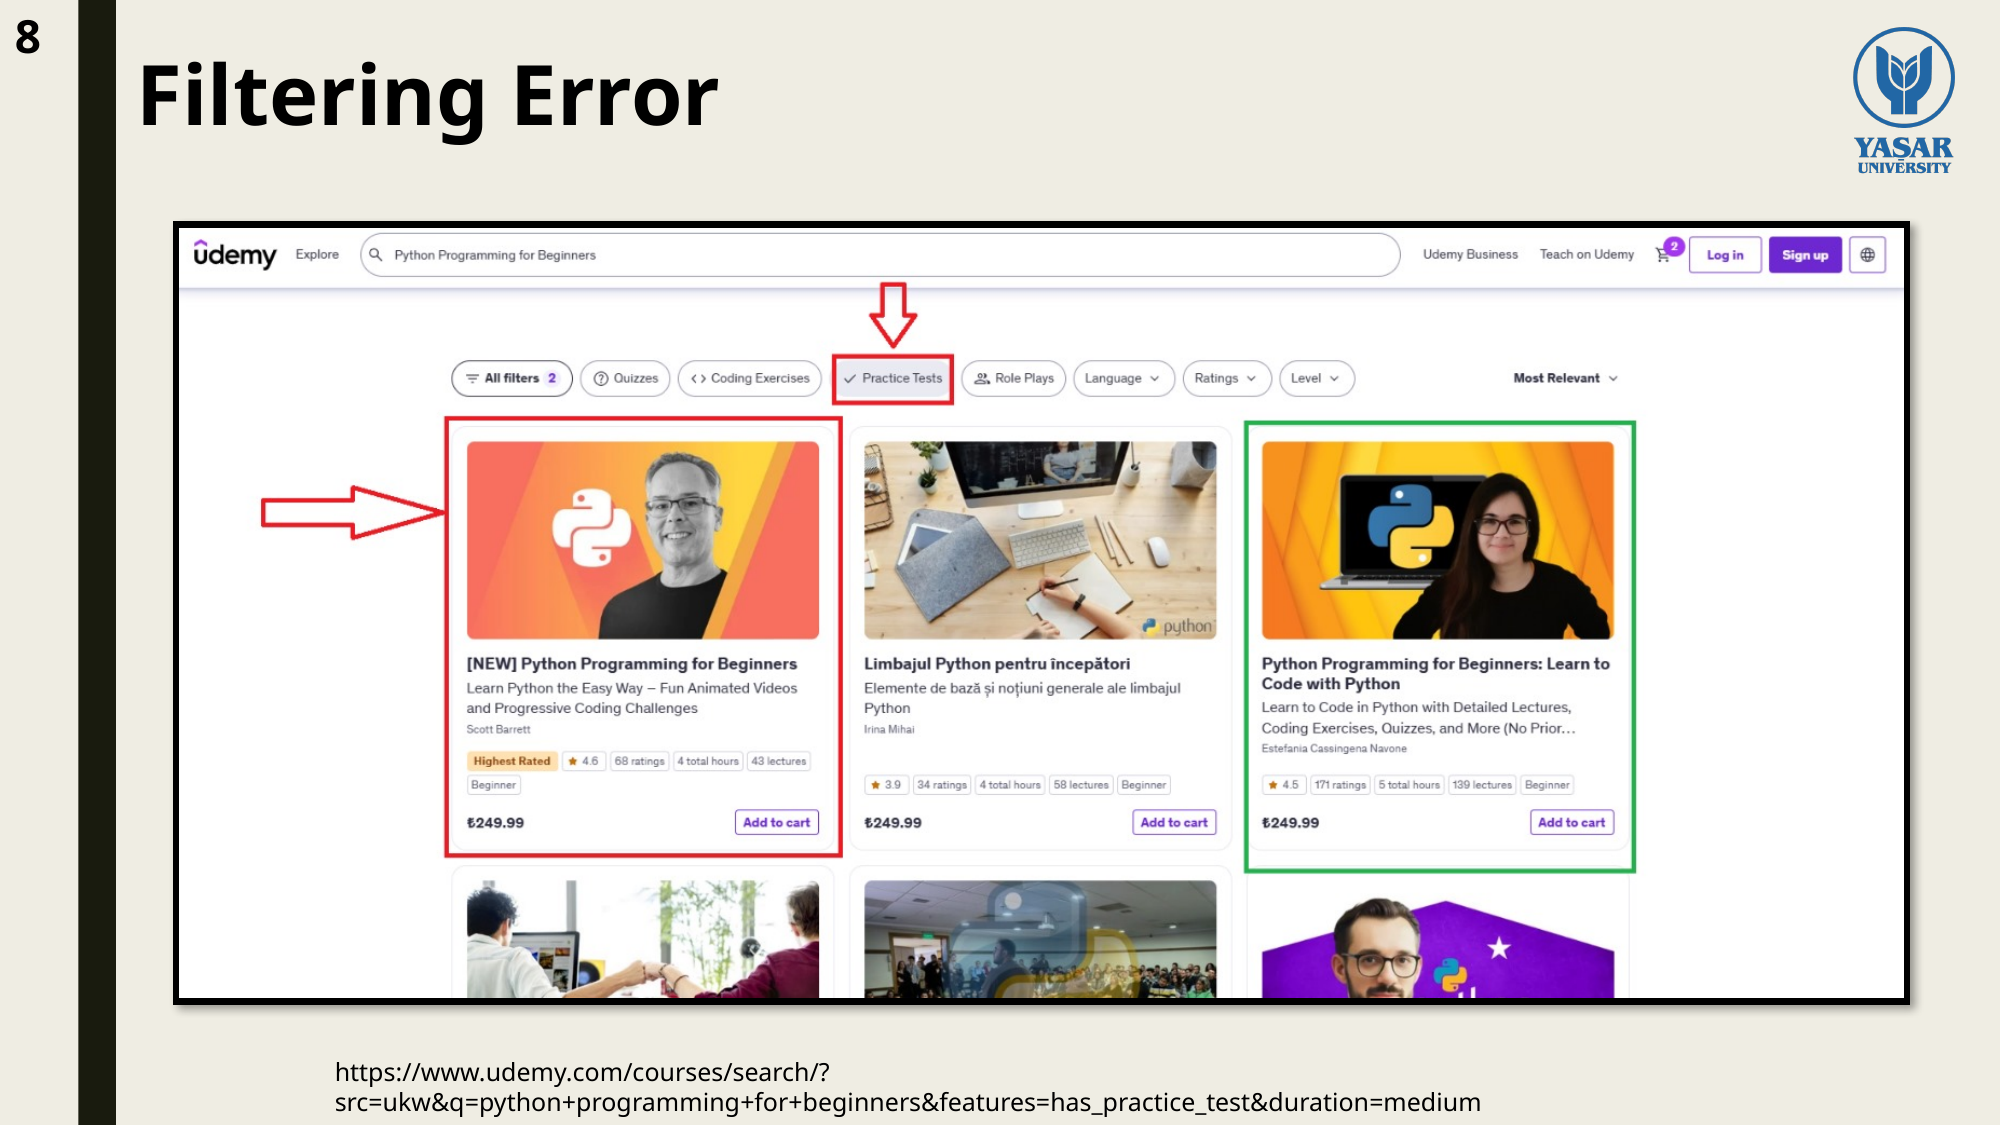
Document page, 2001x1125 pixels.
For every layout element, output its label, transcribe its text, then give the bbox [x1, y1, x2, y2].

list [178, 227, 1905, 999]
text_box https://www.udemy.com/courses/search/?src=ukw&q=python+programming+for+beginners&features=has_practice_test&duration=medium [320, 1048, 1847, 1124]
picture [1846, 24, 1962, 178]
title Filtering Error [121, 46, 1223, 200]
text_box 8 [0, 0, 58, 70]
